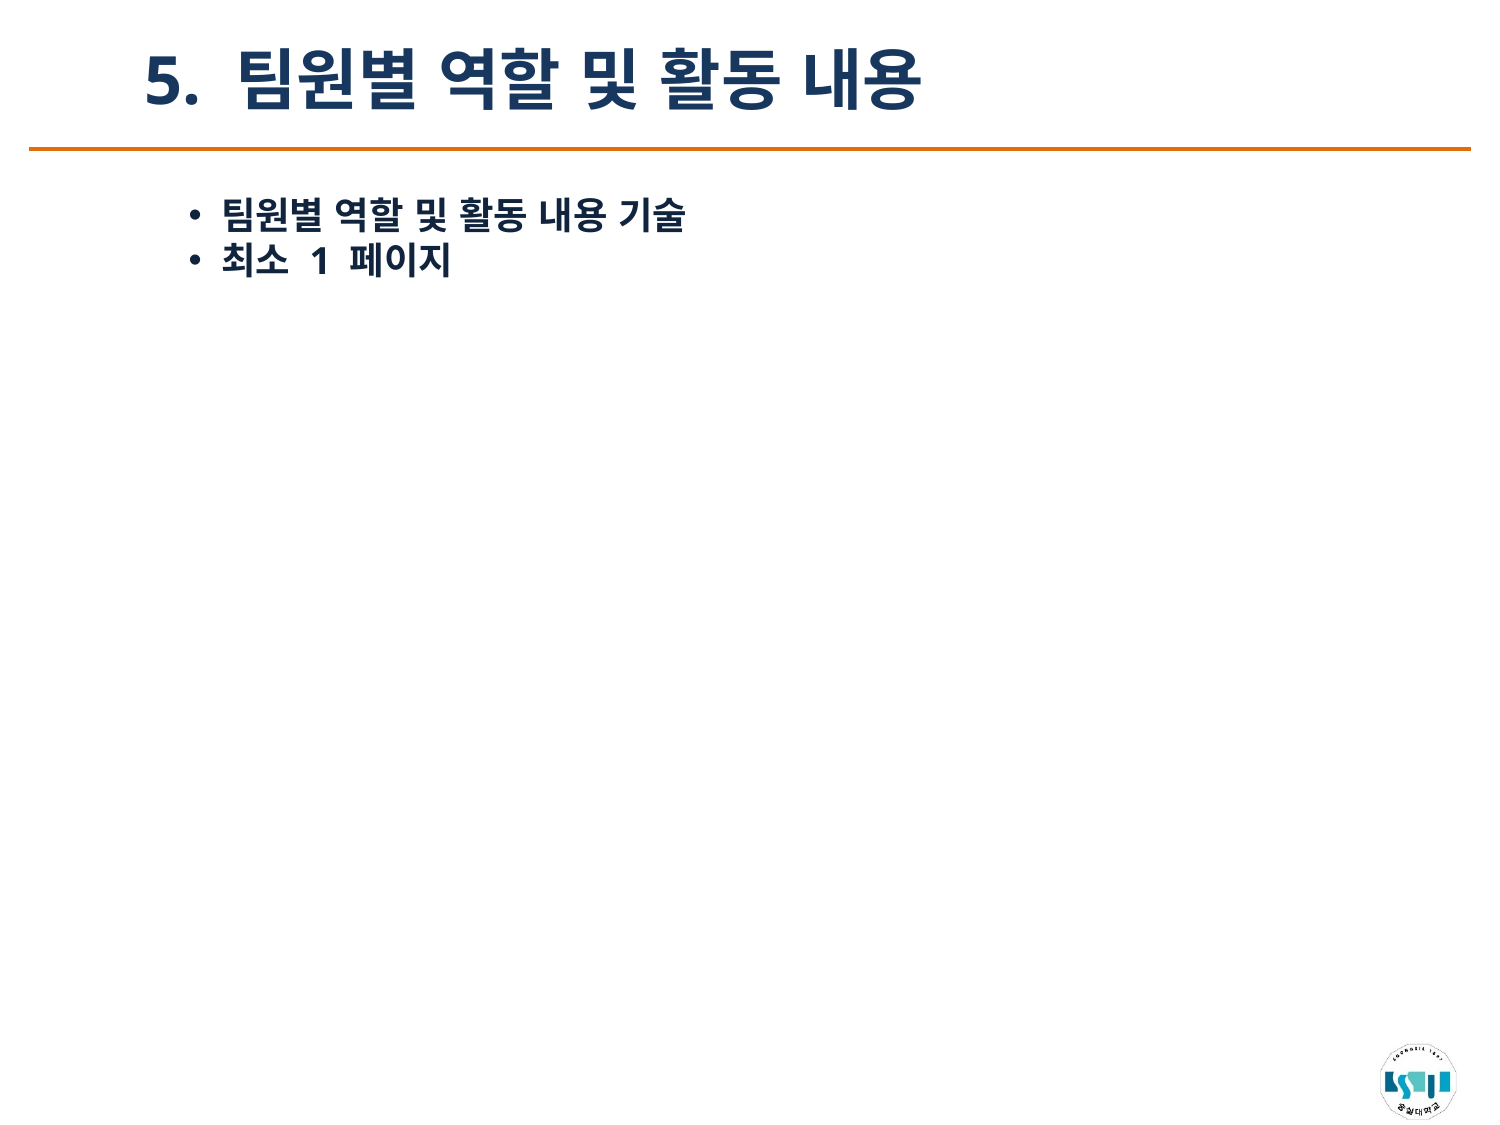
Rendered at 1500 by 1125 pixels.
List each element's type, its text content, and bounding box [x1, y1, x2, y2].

picture [1376, 1040, 1459, 1124]
text_box 5. 팀원별 역할 및 활동 내용 [129, 30, 941, 126]
text_box 팀원별 역할 및 활동 내용 기술 최소 1 페이지 [173, 184, 714, 290]
